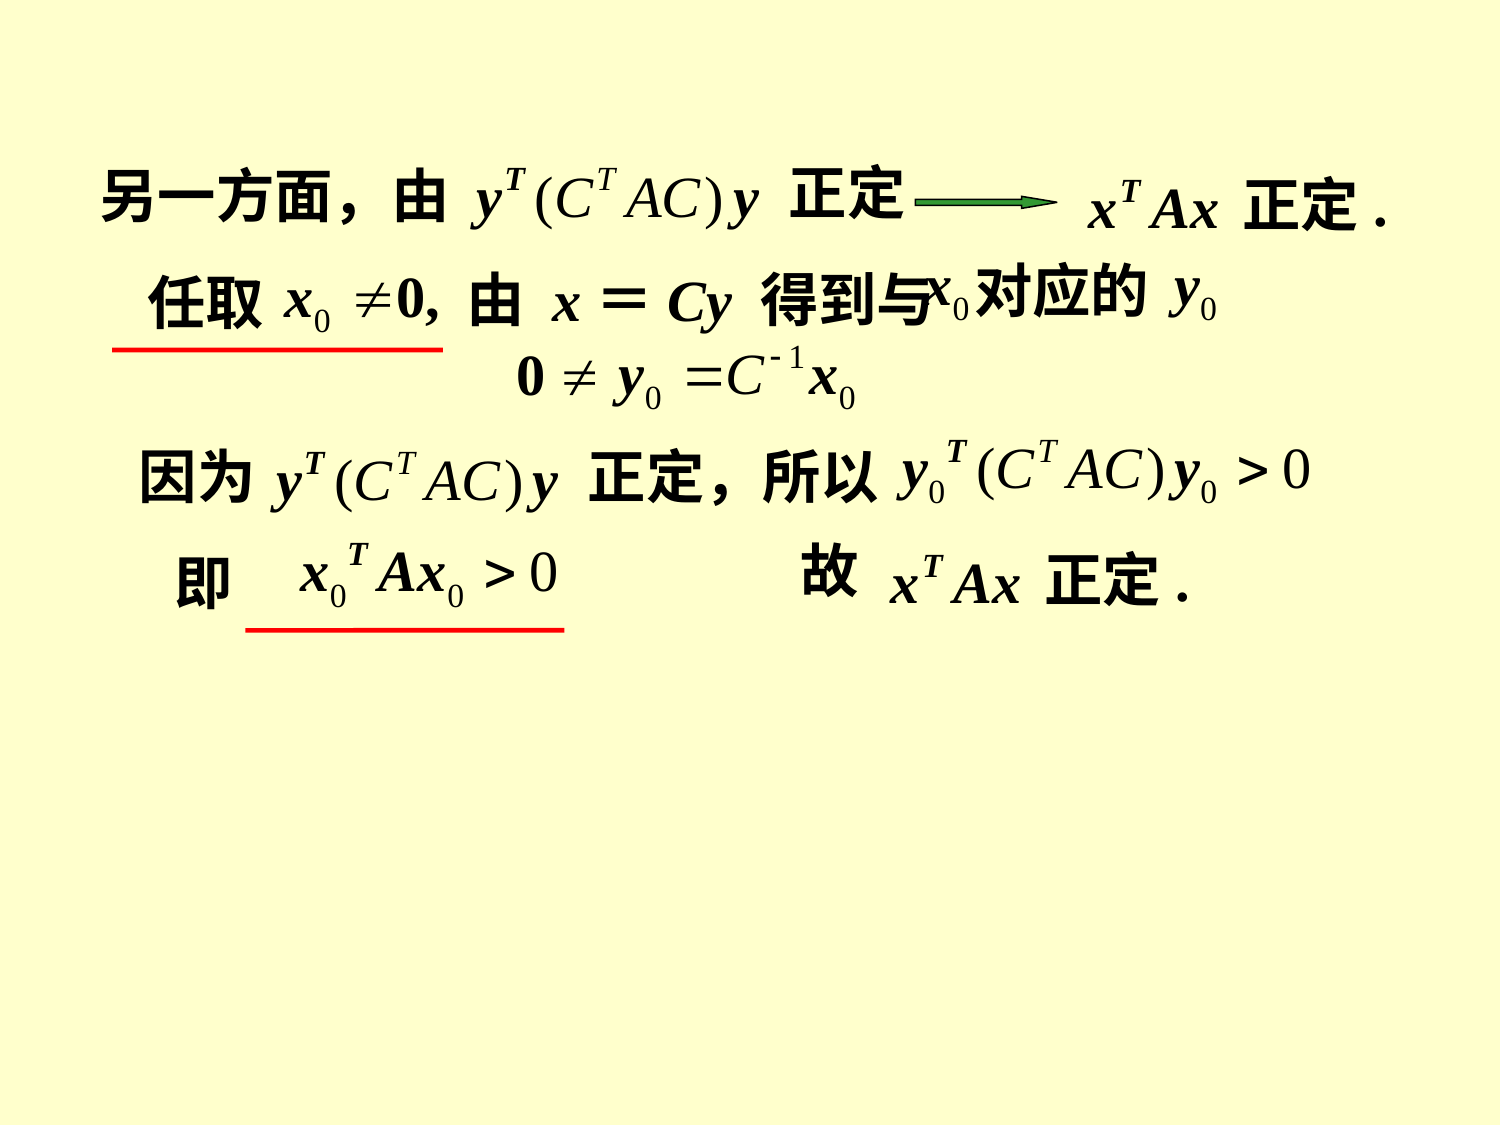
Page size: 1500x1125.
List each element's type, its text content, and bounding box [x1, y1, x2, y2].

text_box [276, 267, 444, 339]
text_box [1080, 172, 1225, 236]
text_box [882, 547, 1027, 611]
text_box 正定，所以 [573, 432, 890, 518]
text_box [891, 432, 1313, 510]
text_box 任取 [132, 258, 280, 344]
text_box 正定 [774, 148, 921, 234]
text_box 正定. [1030, 535, 1205, 621]
text_box 故 [785, 527, 874, 612]
text_box 对应的 [959, 246, 1165, 332]
text_box 由 x＝Cy 得到与 [451, 255, 950, 341]
text_box 因为 [124, 432, 271, 518]
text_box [513, 349, 596, 403]
text_box 即 [159, 539, 248, 624]
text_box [608, 337, 859, 416]
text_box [292, 535, 562, 613]
text_box 另一方面，由 [85, 152, 465, 237]
text_box 正定. [1227, 160, 1403, 246]
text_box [265, 444, 565, 520]
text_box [1163, 255, 1221, 327]
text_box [915, 255, 974, 327]
text_box [915, 196, 1058, 209]
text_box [465, 160, 765, 237]
